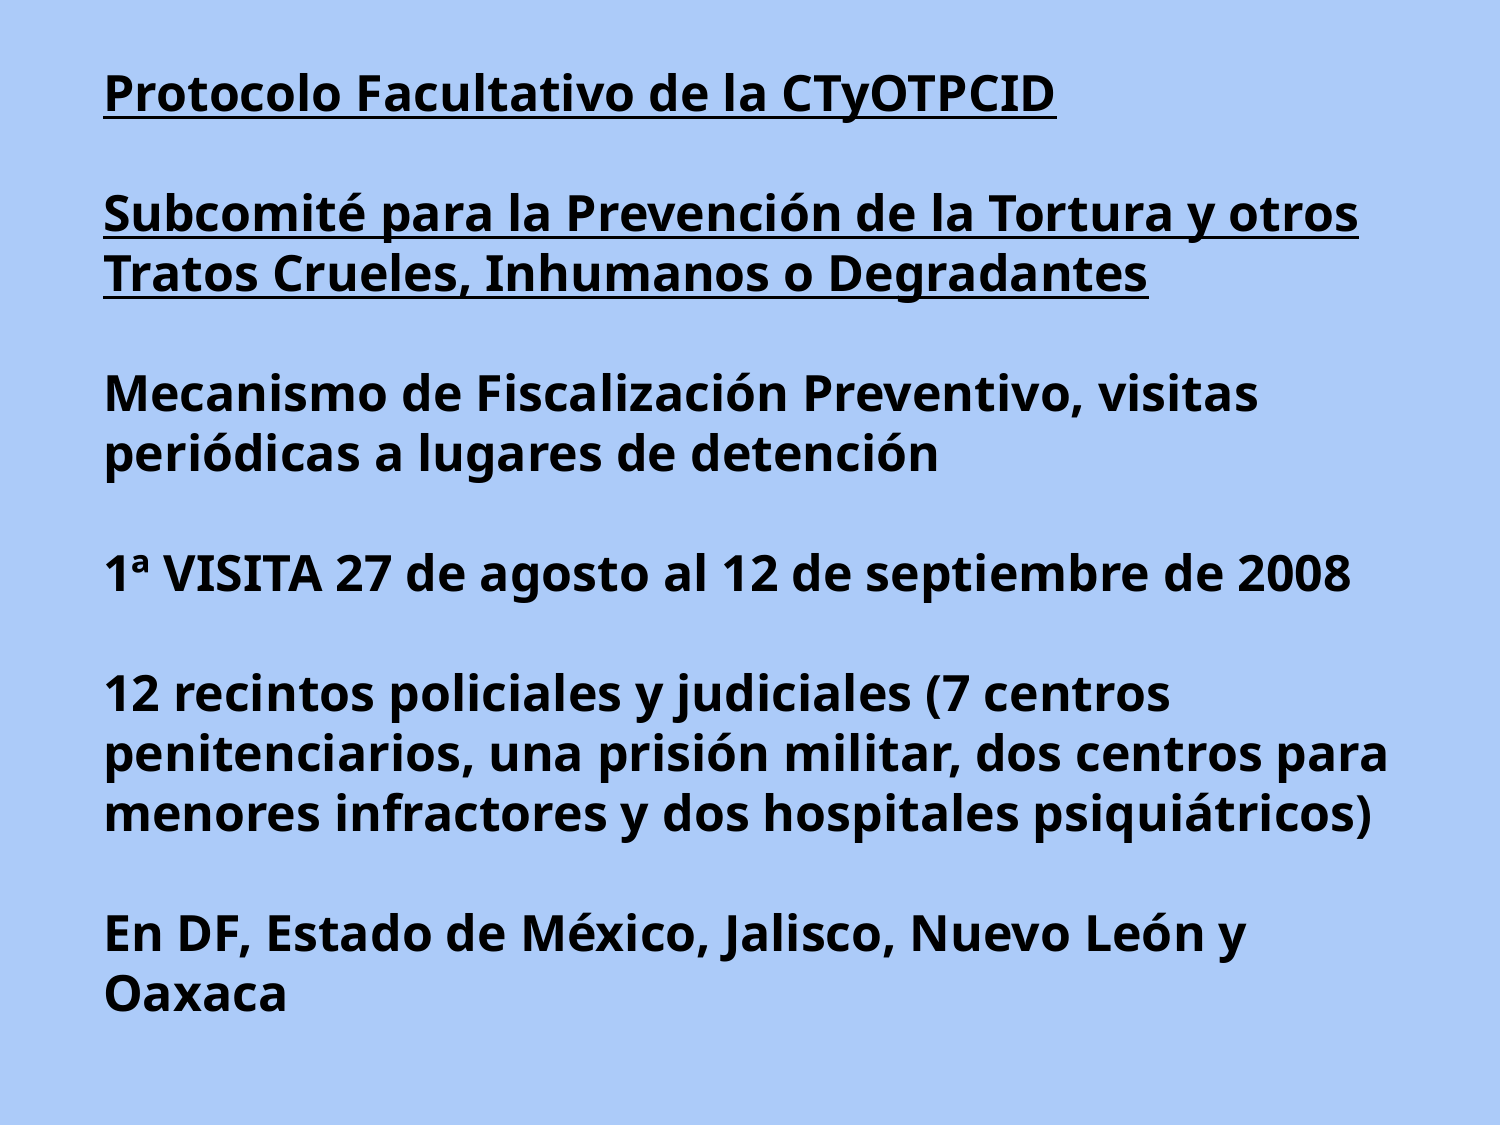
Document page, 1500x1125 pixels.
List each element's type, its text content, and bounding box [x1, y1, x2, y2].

text_box Protocolo Facultativo de la CTyOTPCID Subcomité para la Prevención de la Tortura y otros Tratos Crueles, Inhumanos o Degradantes Mecanismo de Fiscalización Preventivo, visitas periódicas a lugares de detención 1ª VISITA 27 de agosto al 12 de septiembre de 2008 12 recintos policiales y judiciales (7 centros penitenciarios, una prisión militar, dos centros para menores infractores y dos hospitales psiquiátricos) En DF, Estado de México, Jalisco, Nuevo León y Oaxaca [88, 54, 1412, 1030]
